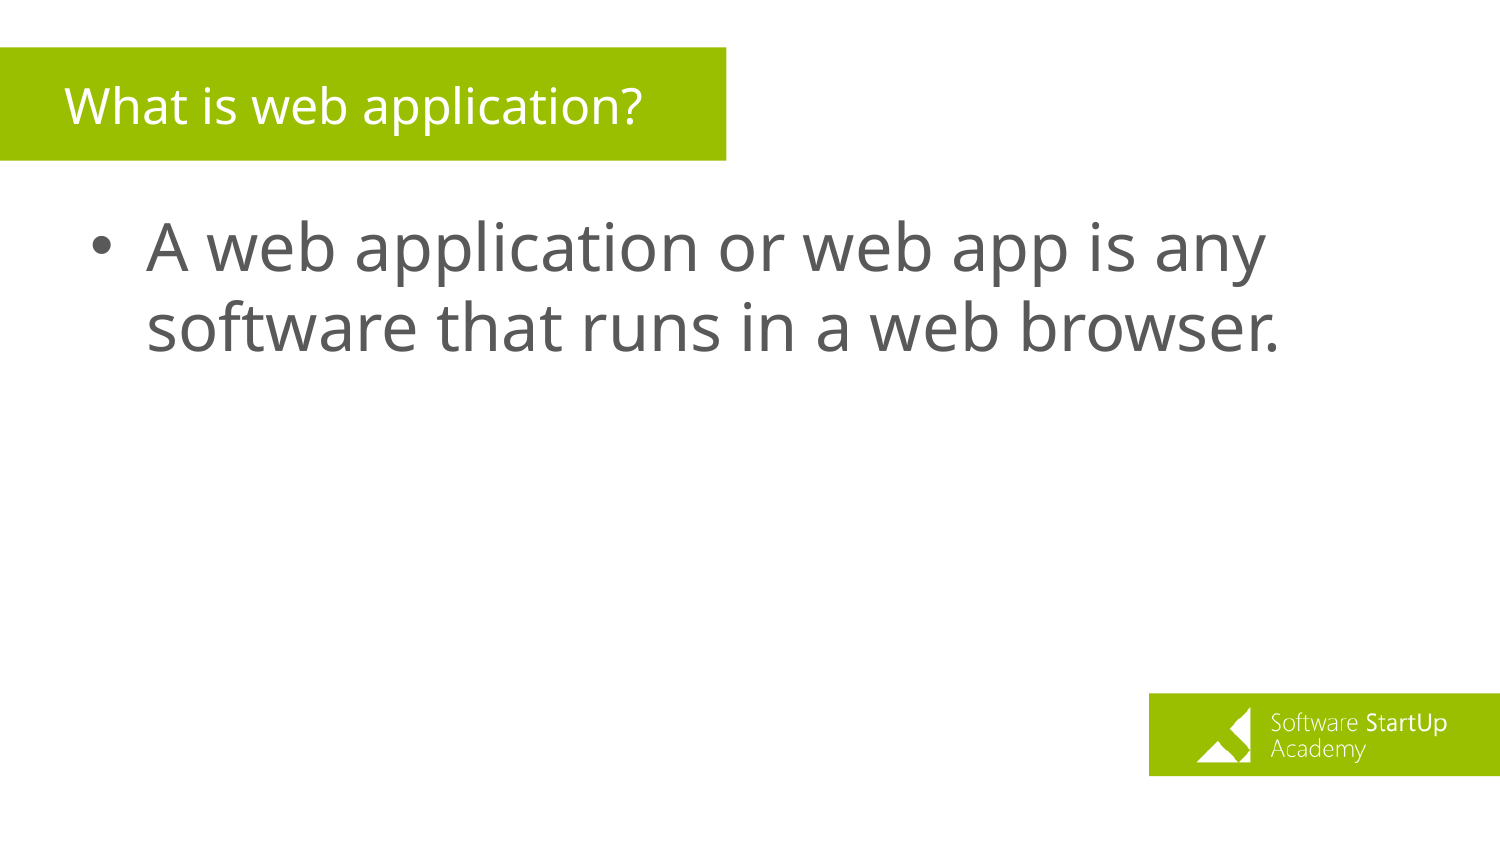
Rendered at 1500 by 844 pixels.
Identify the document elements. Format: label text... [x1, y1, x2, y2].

title What is web application? [0, 76, 709, 133]
picture [1194, 703, 1448, 766]
list A web application or web app is any software that runs in a web browser. [75, 196, 1425, 754]
